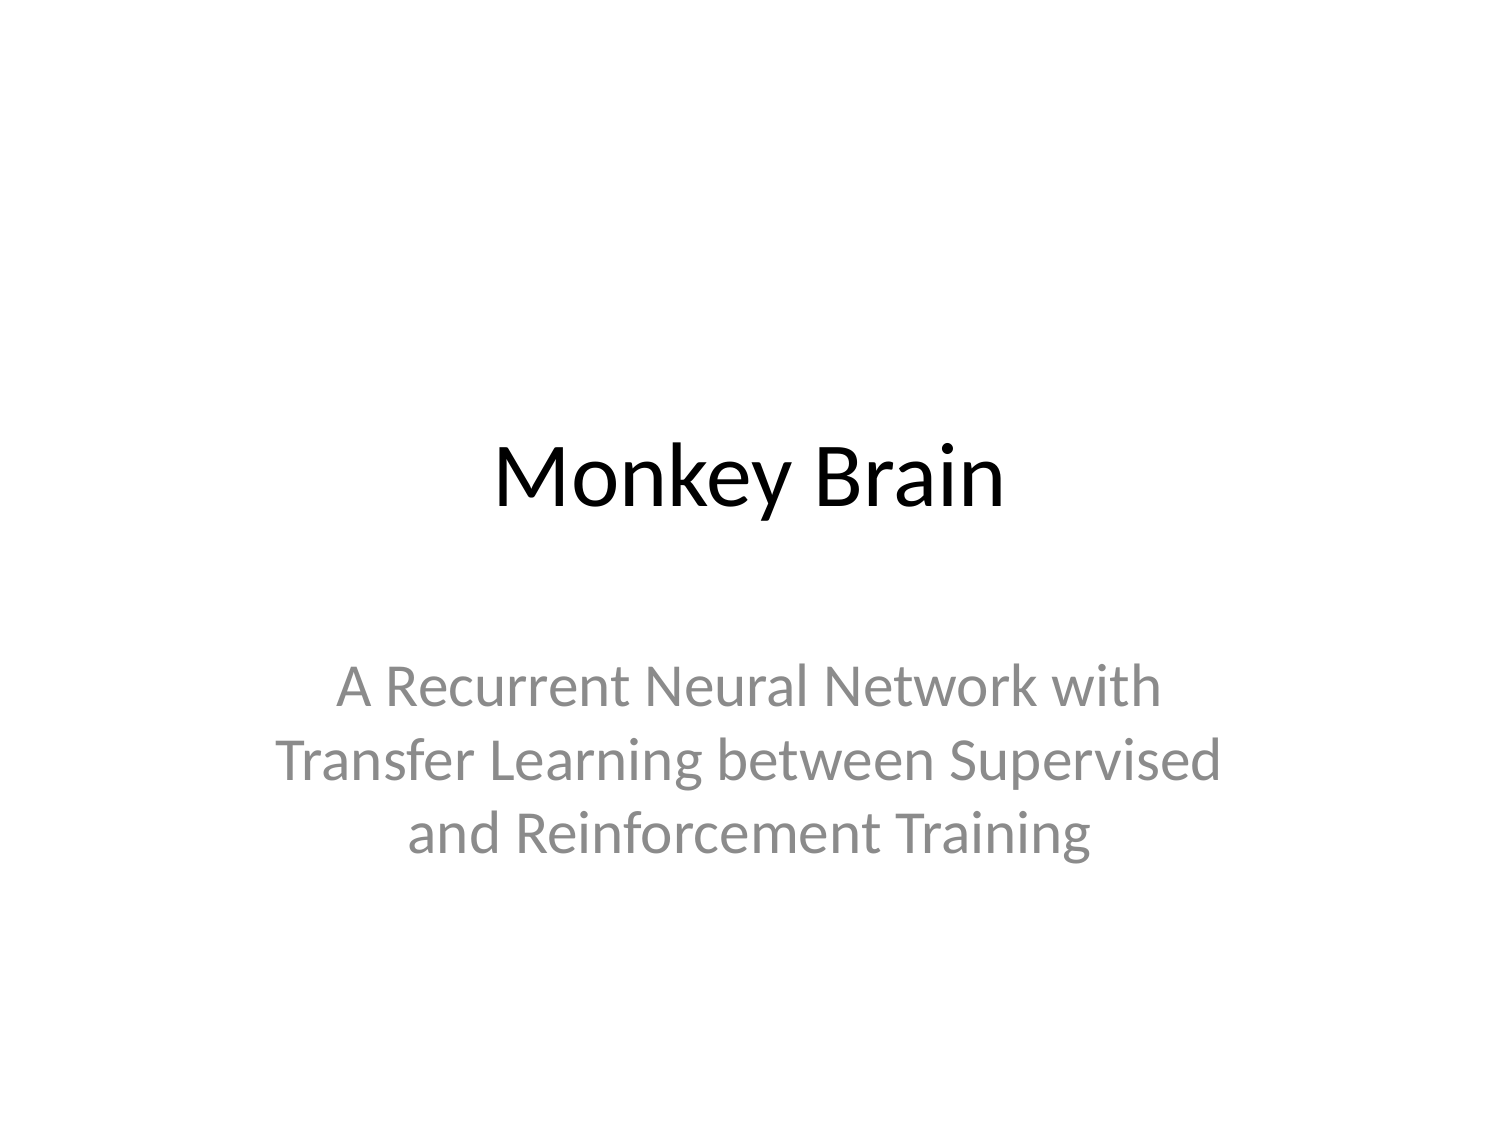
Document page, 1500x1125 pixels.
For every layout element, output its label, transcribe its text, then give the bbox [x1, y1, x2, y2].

subtitle A Recurrent Neural Network with Transfer Learning between Supervised and Reinforcement Training [225, 637, 1275, 925]
title Monkey Brain [112, 349, 1388, 591]
